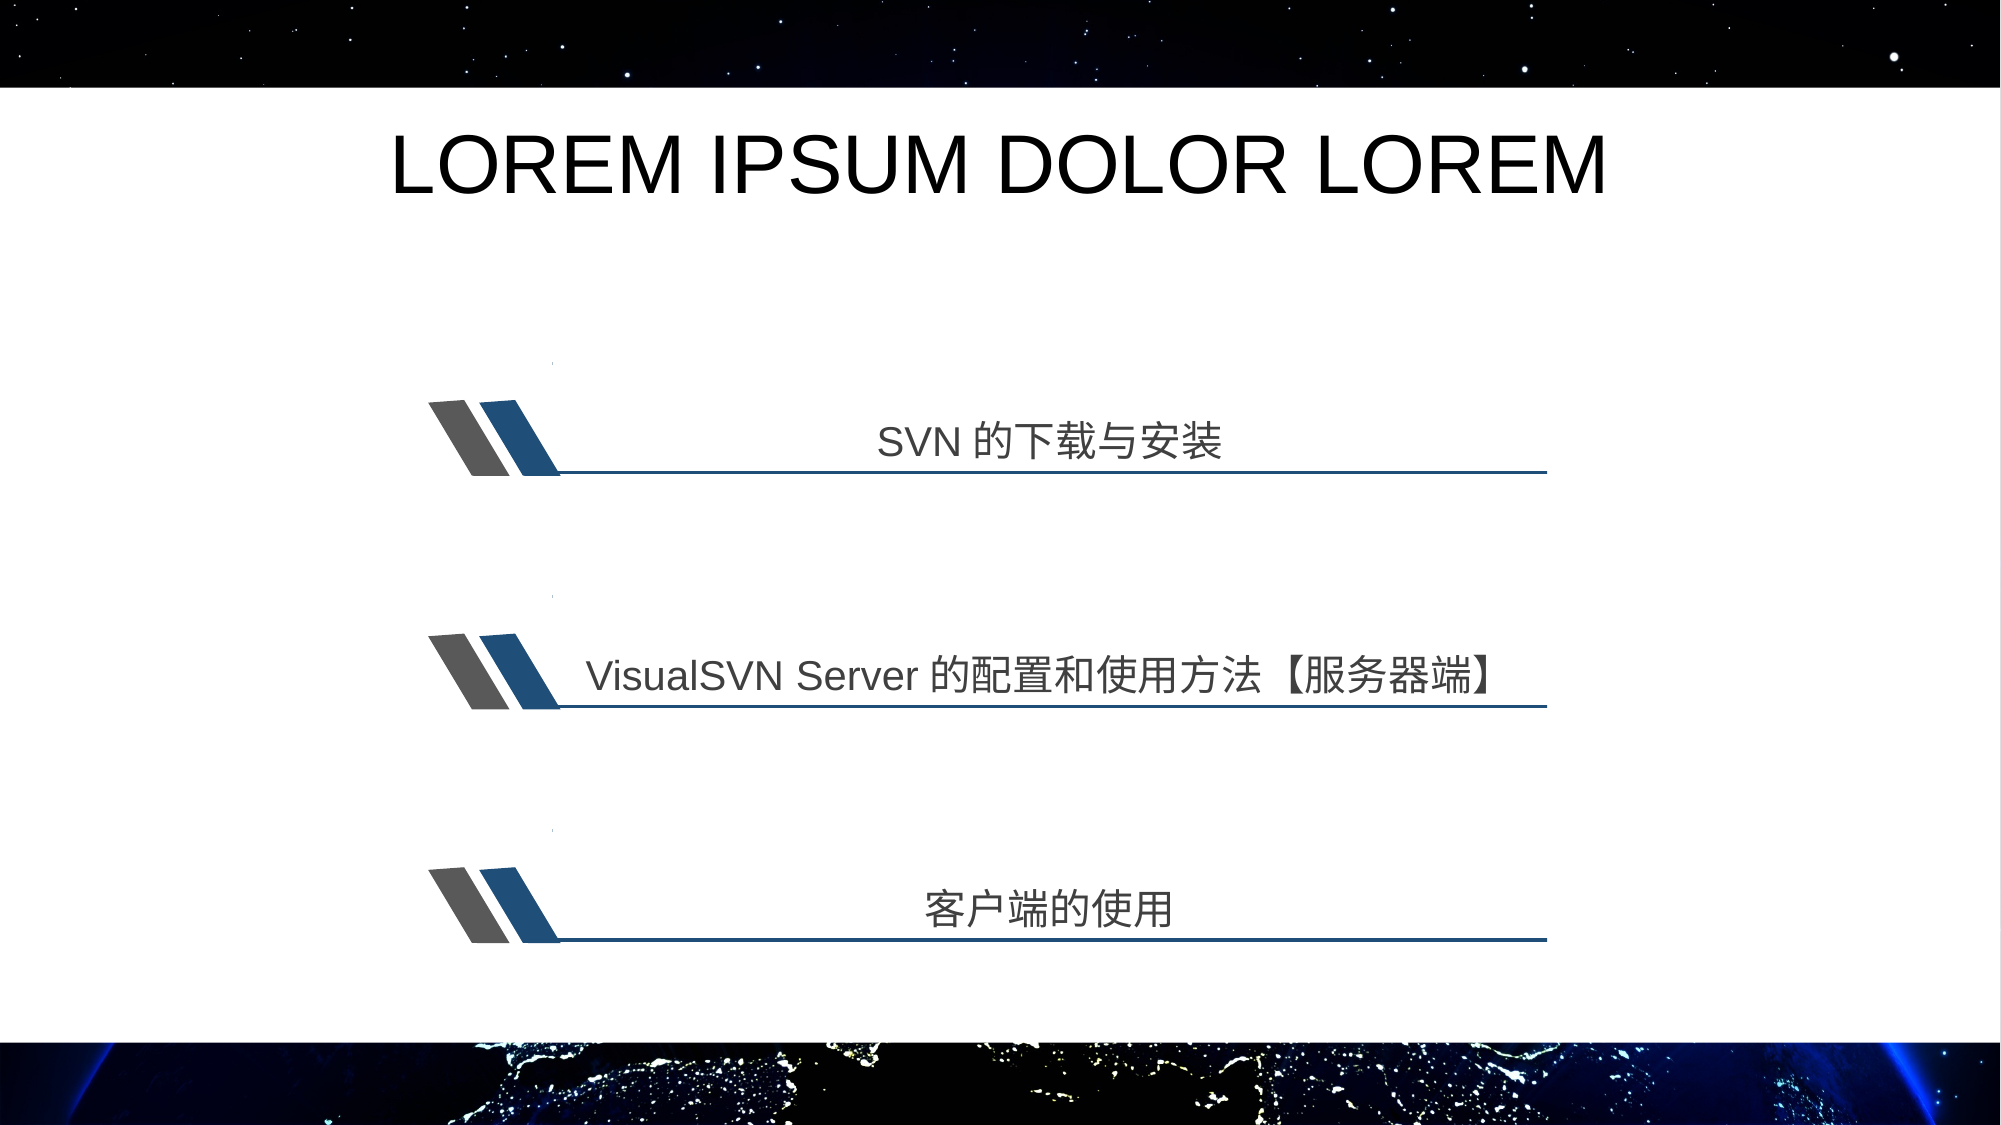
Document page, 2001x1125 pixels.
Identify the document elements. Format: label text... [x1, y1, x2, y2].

picture [0, 0, 2001, 1125]
text_box LOREM IPSUM DOLOR LOREM [156, 101, 1844, 231]
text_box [452, 363, 1548, 492]
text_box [452, 830, 1548, 959]
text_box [452, 596, 1548, 726]
